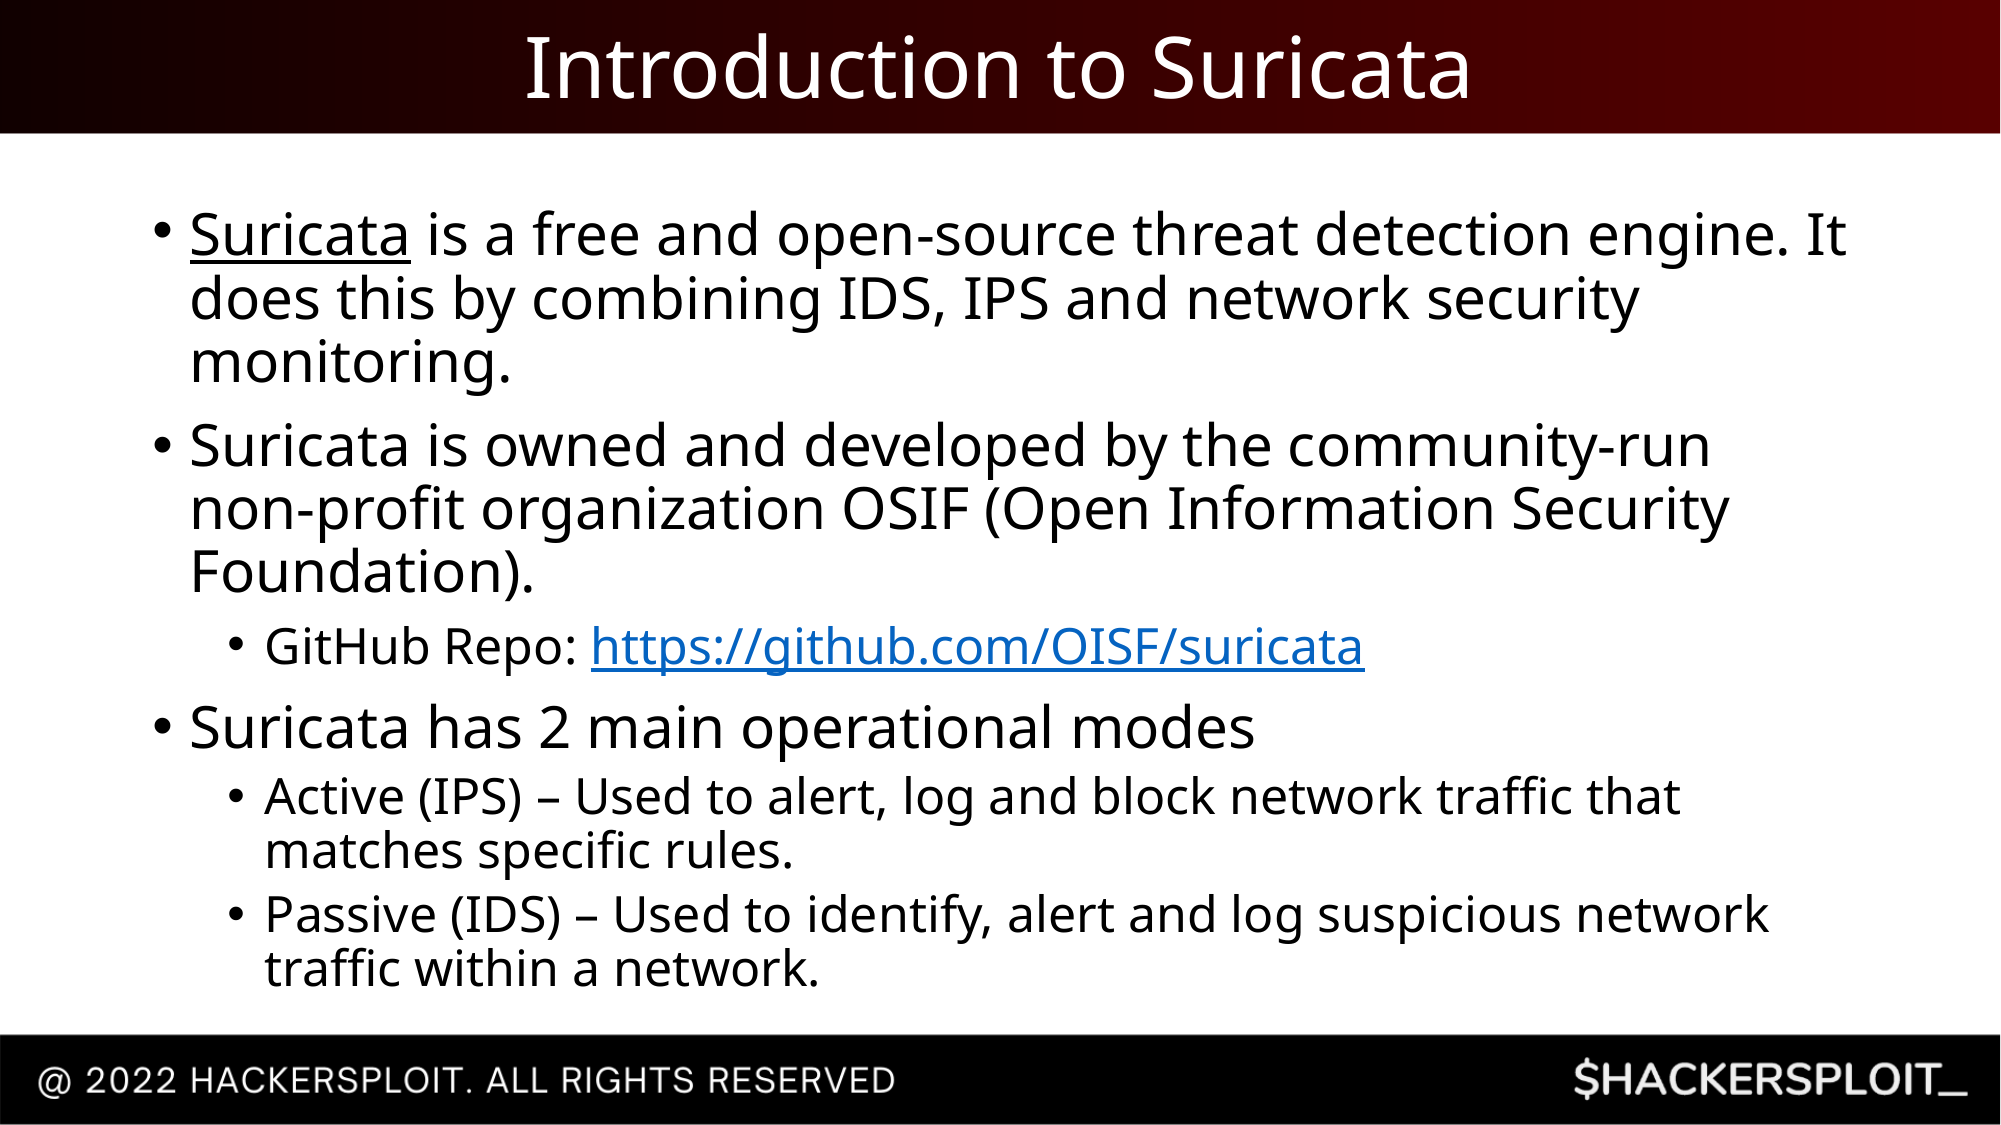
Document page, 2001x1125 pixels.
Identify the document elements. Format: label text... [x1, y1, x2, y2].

picture [0, 0, 2001, 1125]
title Introduction to Suricata [137, 16, 1863, 125]
list Suricata is a free and open-source threat detection engine. It does this by combining IDS, IPS and network security monitoring. Suricata is owned and developed by the community-run non-profit organization OSIF (Open Information Security Foundation). GitHub Repo: https://github.com/OISF/suricata Suricata has 2 main operational modes Active (IPS) – Used to alert, log and block network traffic that matches specific rules. Passive (IDS) – Used to identify, alert and log suspicious network traffic within a network. [137, 190, 1863, 966]
